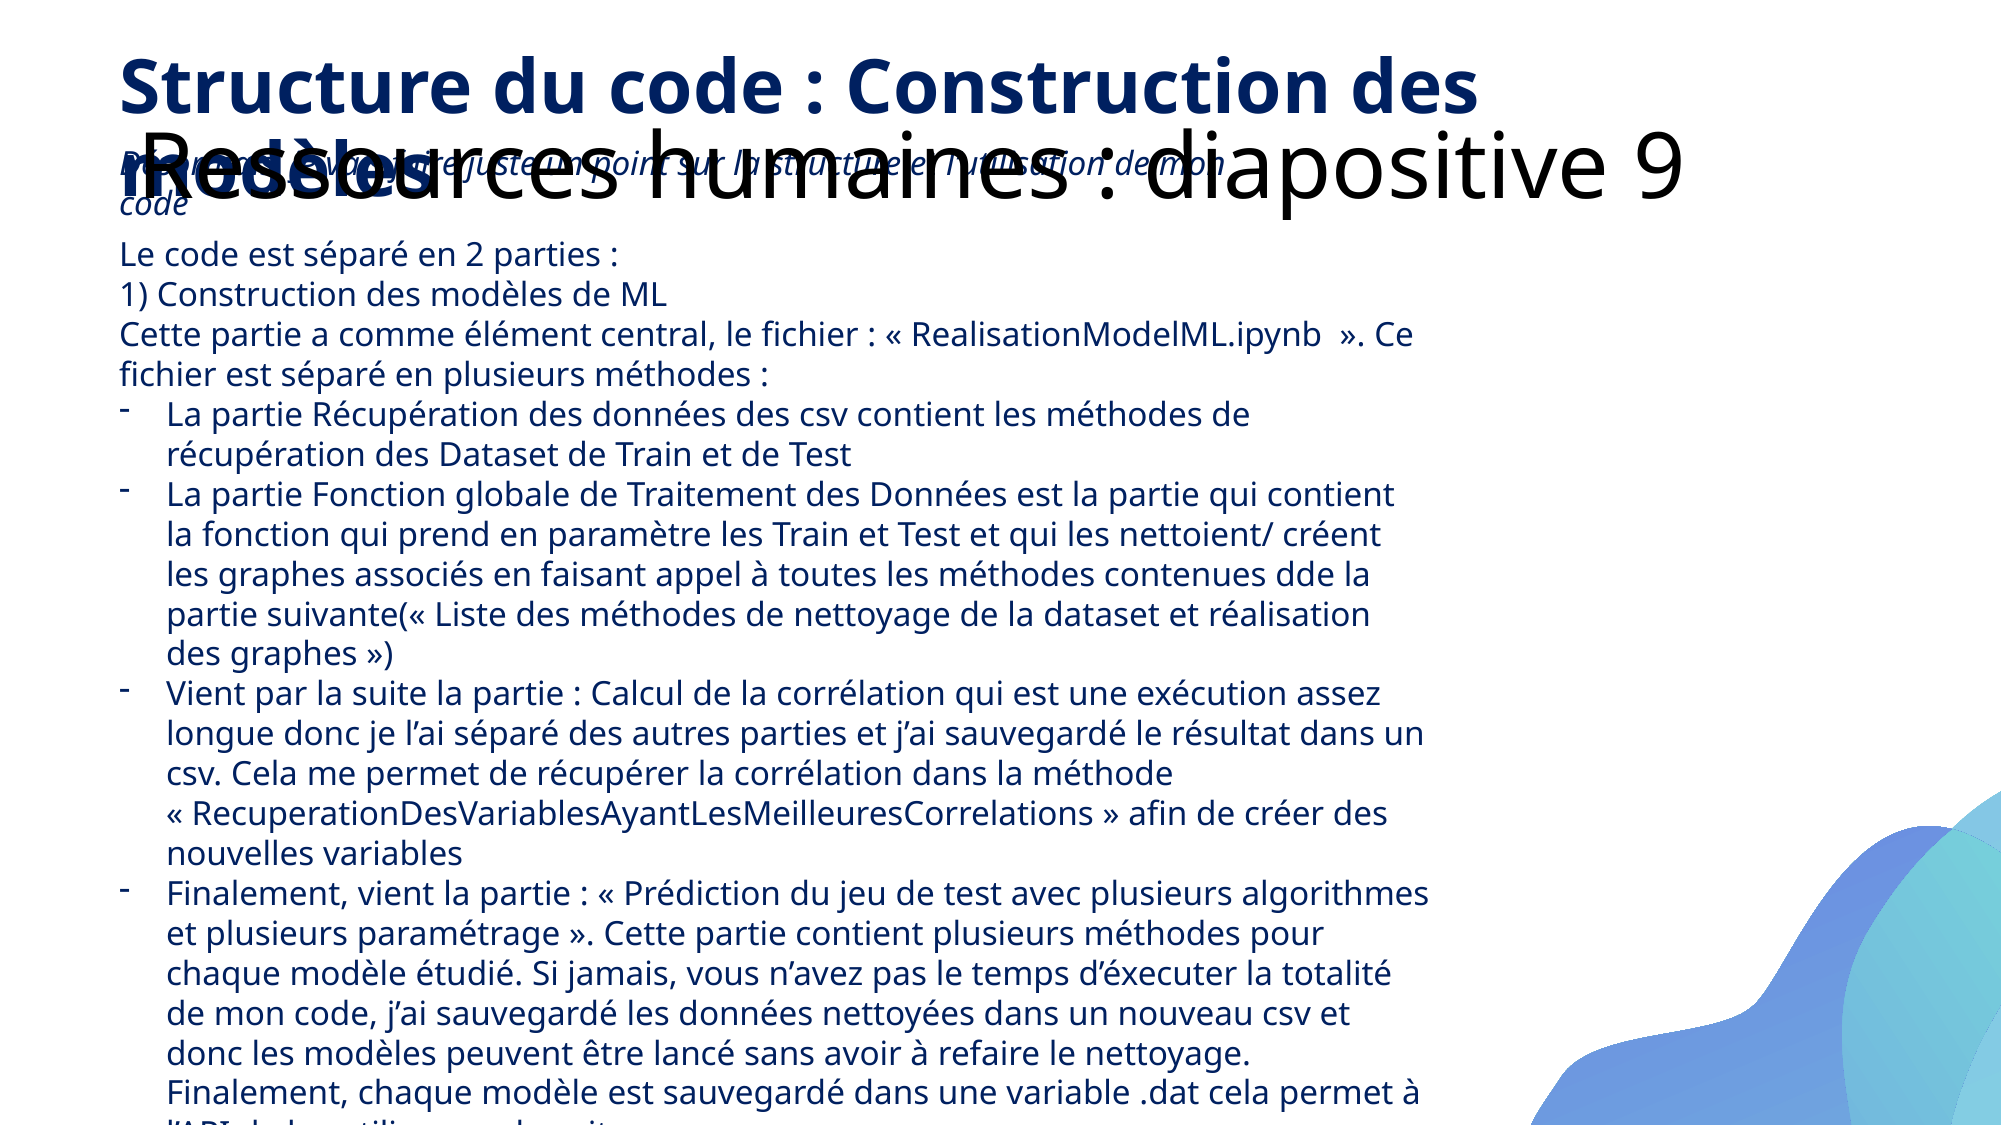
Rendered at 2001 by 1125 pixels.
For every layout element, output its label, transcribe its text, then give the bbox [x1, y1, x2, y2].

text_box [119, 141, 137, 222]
title Ressources humaines : diapositive 9 [137, 59, 1863, 278]
text_box Structure du code : Construction des modèles [119, 44, 1781, 129]
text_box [1480, 758, 2000, 1125]
text_box Le code est séparé en 2 parties : 1) Construction des modèles de ML Cette partie a comme élément central, le fichier : « RealisationModelML.ipynb ». Ce fichier est séparé en plusieurs méthodes : La partie Récupération des données des csv contient les méthodes de récupération des Dataset de Train et de Test La partie Fonction globale de Traitement des Données est la partie qui contient la fonction qui prend en paramètre les Train et Test et qui les nettoient/ créent les graphes associés en faisant appel à toutes les méthodes contenues dde la partie suivante(« Liste des méthodes de nettoyage de la dataset et réalisation des graphes ») Vient par la suite la partie : Calcul de la corrélation qui est une exécution assez longue donc je l’ai séparé des autres parties et j’ai sauvegardé le résultat dans un csv. Cela me permet de récupérer la corrélation dans la méthode « RecuperationDesVariablesAyantLesMeilleuresCorrelations » afin de créer des nouvelles variables Finalement, vient la partie : « Prédiction du jeu de test avec plusieurs algorithmes et plusieurs paramétrage ». Cette partie contient plusieurs méthodes pour chaque modèle étudié. Si jamais, vous n’avez pas le temps d’éxecuter la totalité de mon code, j’ai sauvegardé les données nettoyées dans un nouveau csv et donc les modèles peuvent être lancé sans avoir à refaire le nettoyage. Finalement, chaque modèle est sauvegardé dans une variable .dat cela permet à l’API de les utiliser par la suite. [119, 233, 1432, 1125]
